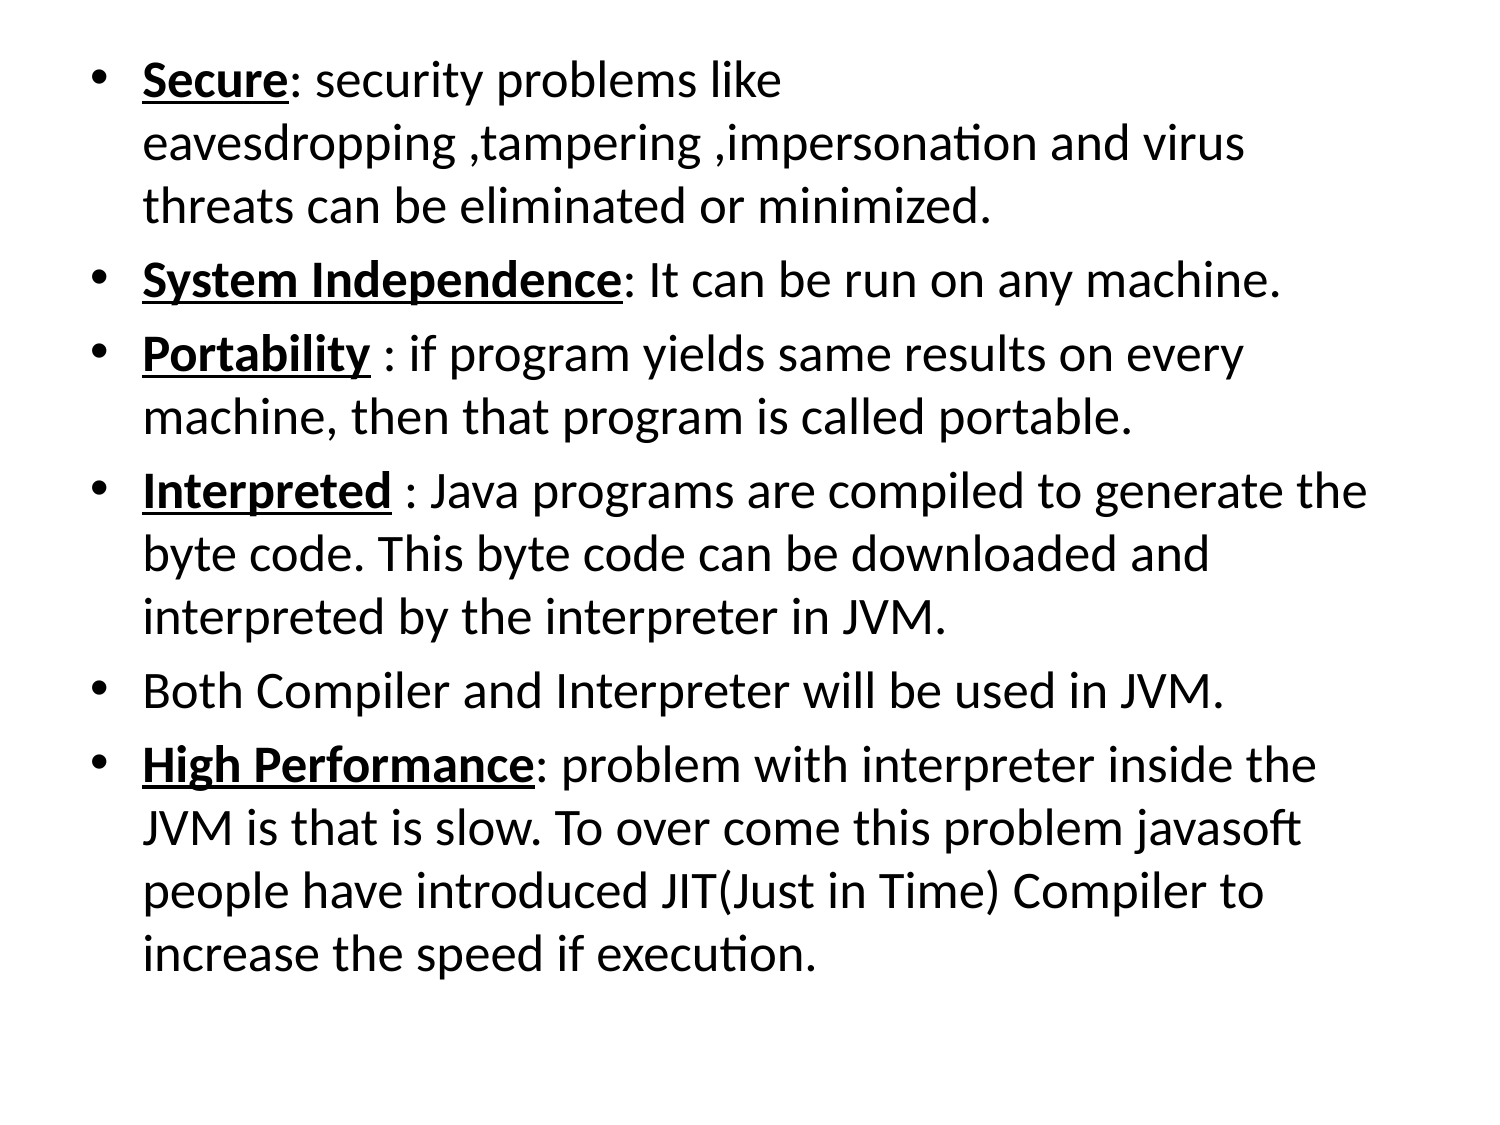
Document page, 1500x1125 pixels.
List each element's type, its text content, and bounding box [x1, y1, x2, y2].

list Secure: security problems like eavesdropping ,tampering ,impersonation and virus threats can be eliminated or minimized. System Independence: It can be run on any machine. Portability : if program yields same results on every machine, then that program is called portable. Interpreted : Java programs are compiled to generate the byte code. This byte code can be downloaded and interpreted by the interpreter in JVM. Both Compiler and Interpreter will be used in JVM. High Performance: problem with interpreter inside the JVM is that is slow. To over come this problem javasoft people have introduced JIT(Just in Time) Compiler to increase the speed if execution. [75, 37, 1425, 1005]
